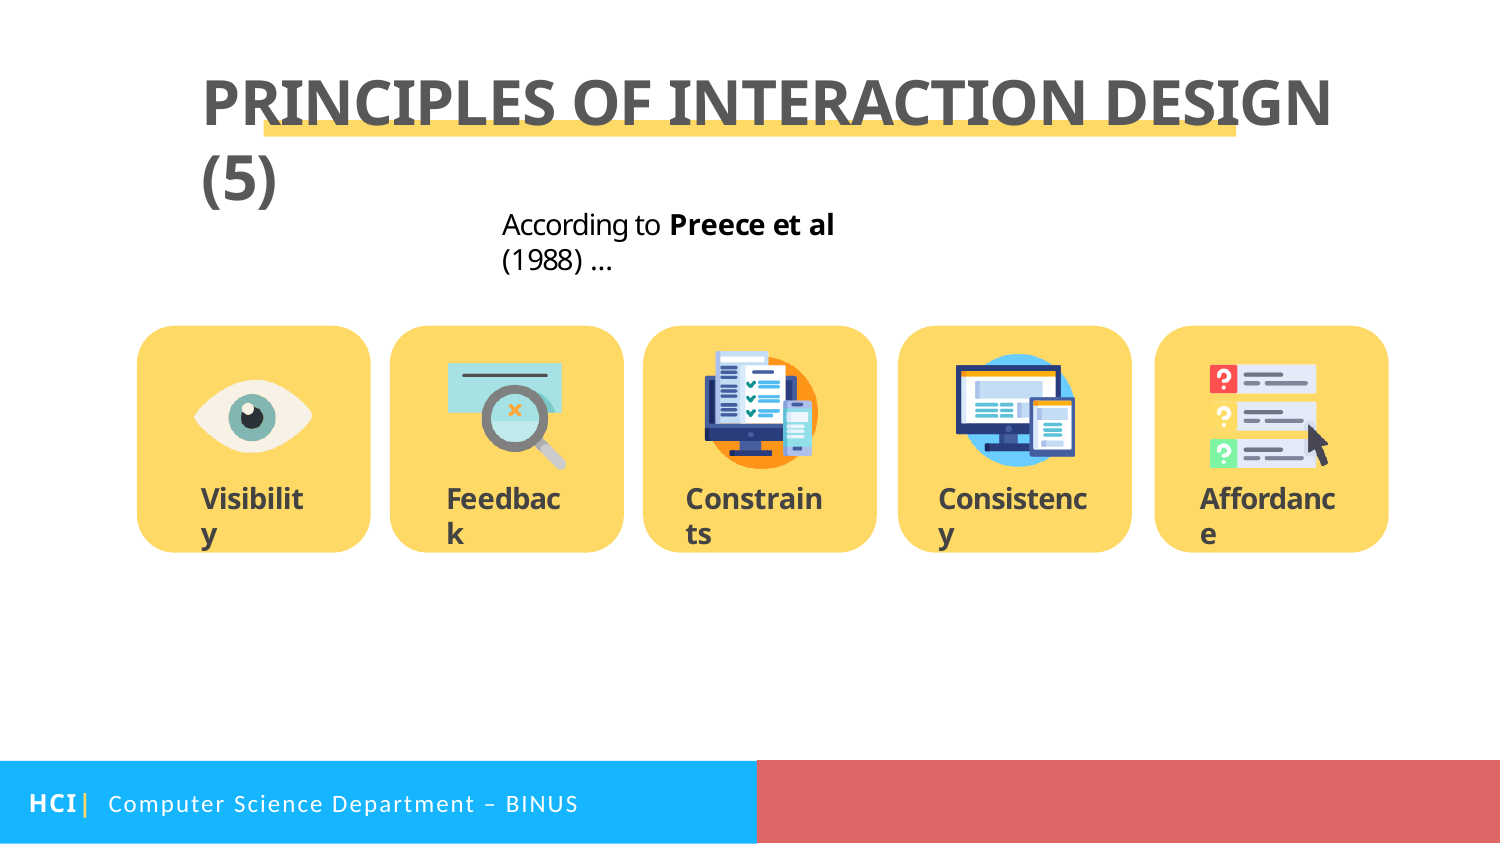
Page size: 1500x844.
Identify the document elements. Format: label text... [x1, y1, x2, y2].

picture [193, 357, 312, 475]
title PRINCIPLES OF INTERACTION DESIGN (5) [199, 60, 1350, 213]
text_box Visibility [198, 481, 314, 551]
text_box Affordance [1197, 478, 1343, 551]
text_box [136, 325, 371, 553]
text_box According to Preece et al (1988) ... [499, 203, 944, 277]
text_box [0, 760, 1500, 844]
picture [447, 357, 566, 475]
text_box [642, 325, 877, 553]
picture [701, 351, 820, 470]
picture [1209, 357, 1328, 475]
text_box [1154, 325, 1389, 553]
text_box Constraints [683, 478, 834, 551]
text_box Feedback [444, 478, 569, 551]
text_box Consistency [935, 478, 1093, 551]
text_box [897, 325, 1132, 553]
picture [956, 351, 1075, 470]
text_box [389, 325, 624, 553]
